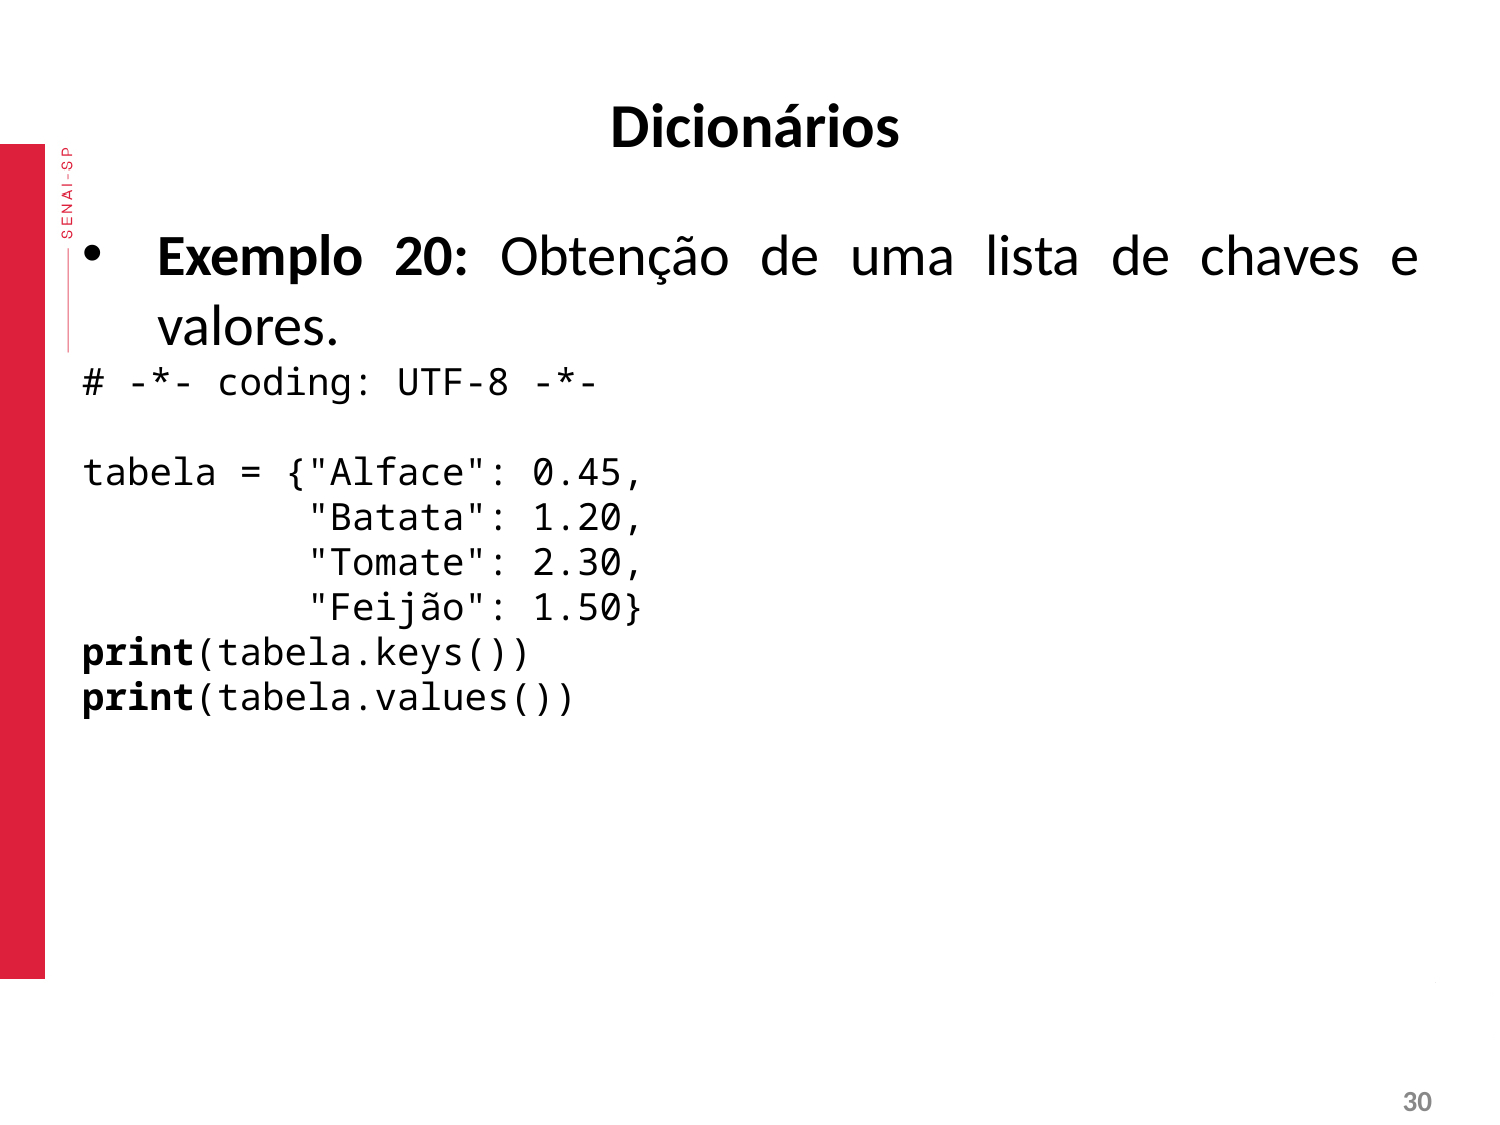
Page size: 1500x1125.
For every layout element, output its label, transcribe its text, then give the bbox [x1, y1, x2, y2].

text_box Exemplo 20: Obtenção de uma lista de chaves e valores. # -*- coding: UTF-8 -*- tabela = {"Alface": 0.45, "Batata": 1.20, "Tomate": 2.30, "Feijão": 1.50} print(tabela.keys()) print(tabela.values()) [67, 210, 1435, 725]
slide_number ‹#› [1096, 1069, 1447, 1125]
title Dicionários [76, 86, 1436, 173]
picture [0, 0, 1500, 1125]
